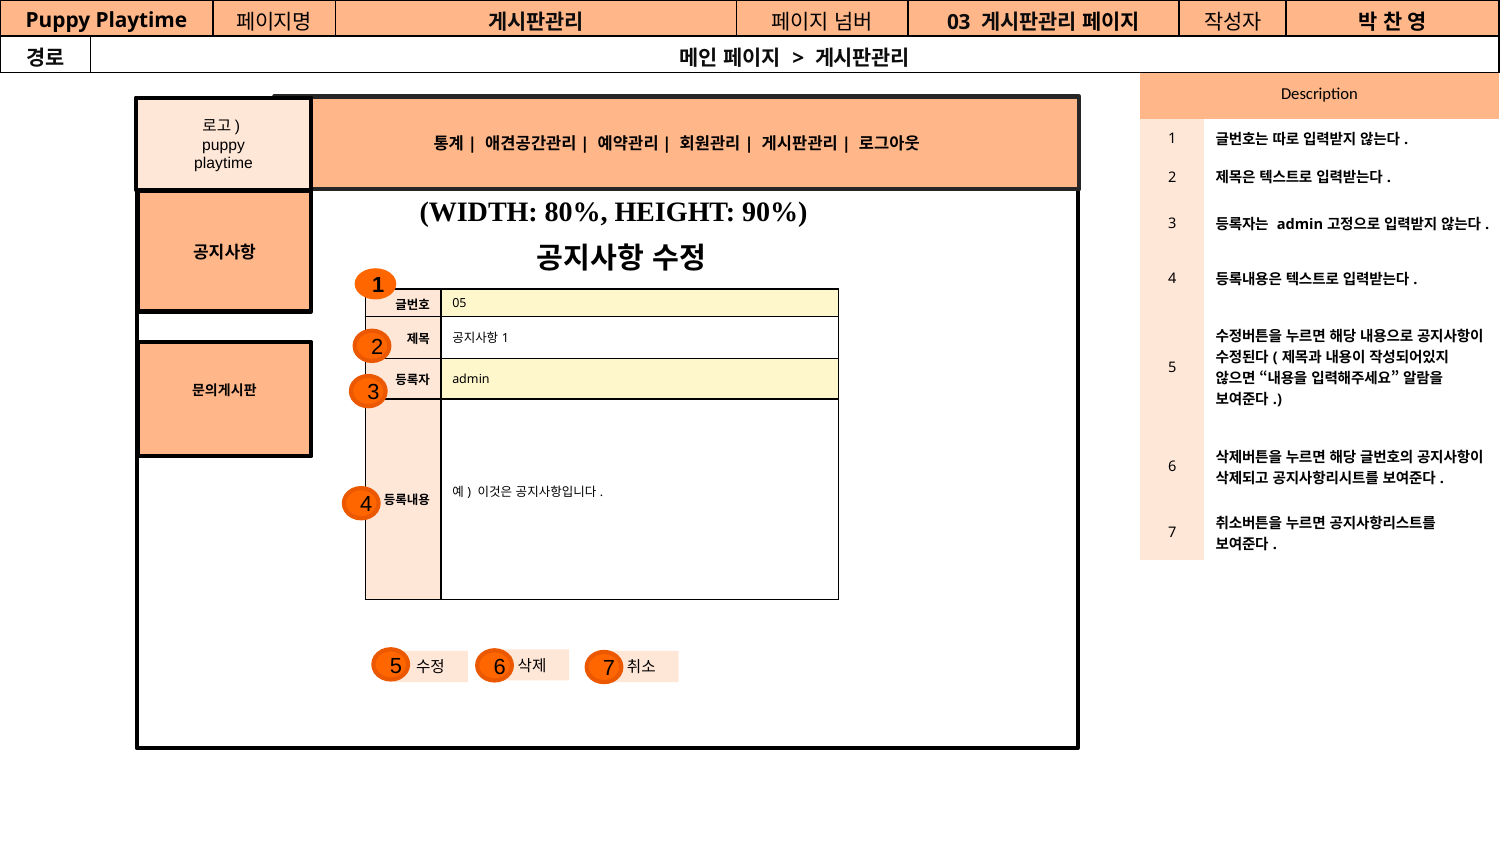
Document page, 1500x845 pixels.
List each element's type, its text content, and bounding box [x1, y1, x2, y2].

table_header 박 찬 영 [1287, 1, 1498, 35]
table_header 페이지 넘버 [737, 1, 907, 35]
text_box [135, 95, 1080, 749]
table_header 03 게시판관리 페이지 [909, 1, 1178, 35]
table_cell 등록자는 admin고정으로 입력받지 않는다. [1204, 196, 1499, 251]
table_cell 삭제버튼을 누르면 해당 글번호의 공지사항이 삭제되고 공지사항리시트를 보여준다. [1204, 428, 1499, 505]
table_cell 글번호는 따로 입력받지 않는다. [1204, 119, 1499, 157]
table_header 페이지명 [214, 1, 335, 35]
table_cell 등록내용은 텍스트로 입력받는다. [1204, 251, 1499, 306]
table_cell 3 [1140, 196, 1204, 251]
table_header 작성자 [1180, 1, 1285, 35]
table_header 게시판관리 [336, 1, 736, 35]
table_cell 취소버튼을 누르면 공지사항리스트를 보여준다. [1204, 505, 1499, 560]
table_header Puppy Playtime [1, 1, 212, 35]
table_cell 6 [1140, 428, 1204, 505]
table_header Description [1140, 73, 1499, 119]
table_cell 제목은 텍스트로 입력받는다. [1204, 157, 1499, 196]
table_cell 4 [1140, 251, 1204, 306]
table_cell 수정버튼을 누르면 해당 내용으로 공지사항이 수정된다(제목과 내용이 작성되어있지 않으면 “내용을 입력해주세요” 알람을 보여준다.) [1204, 306, 1499, 428]
table_cell 2 [1140, 157, 1204, 196]
table_cell 경로 [1, 37, 90, 72]
table_cell 1 [1140, 119, 1204, 157]
table_cell 7 [1140, 505, 1204, 560]
table_cell 메인 페이지 > 게시판관리 [91, 37, 1498, 72]
table_cell 5 [1140, 306, 1204, 428]
